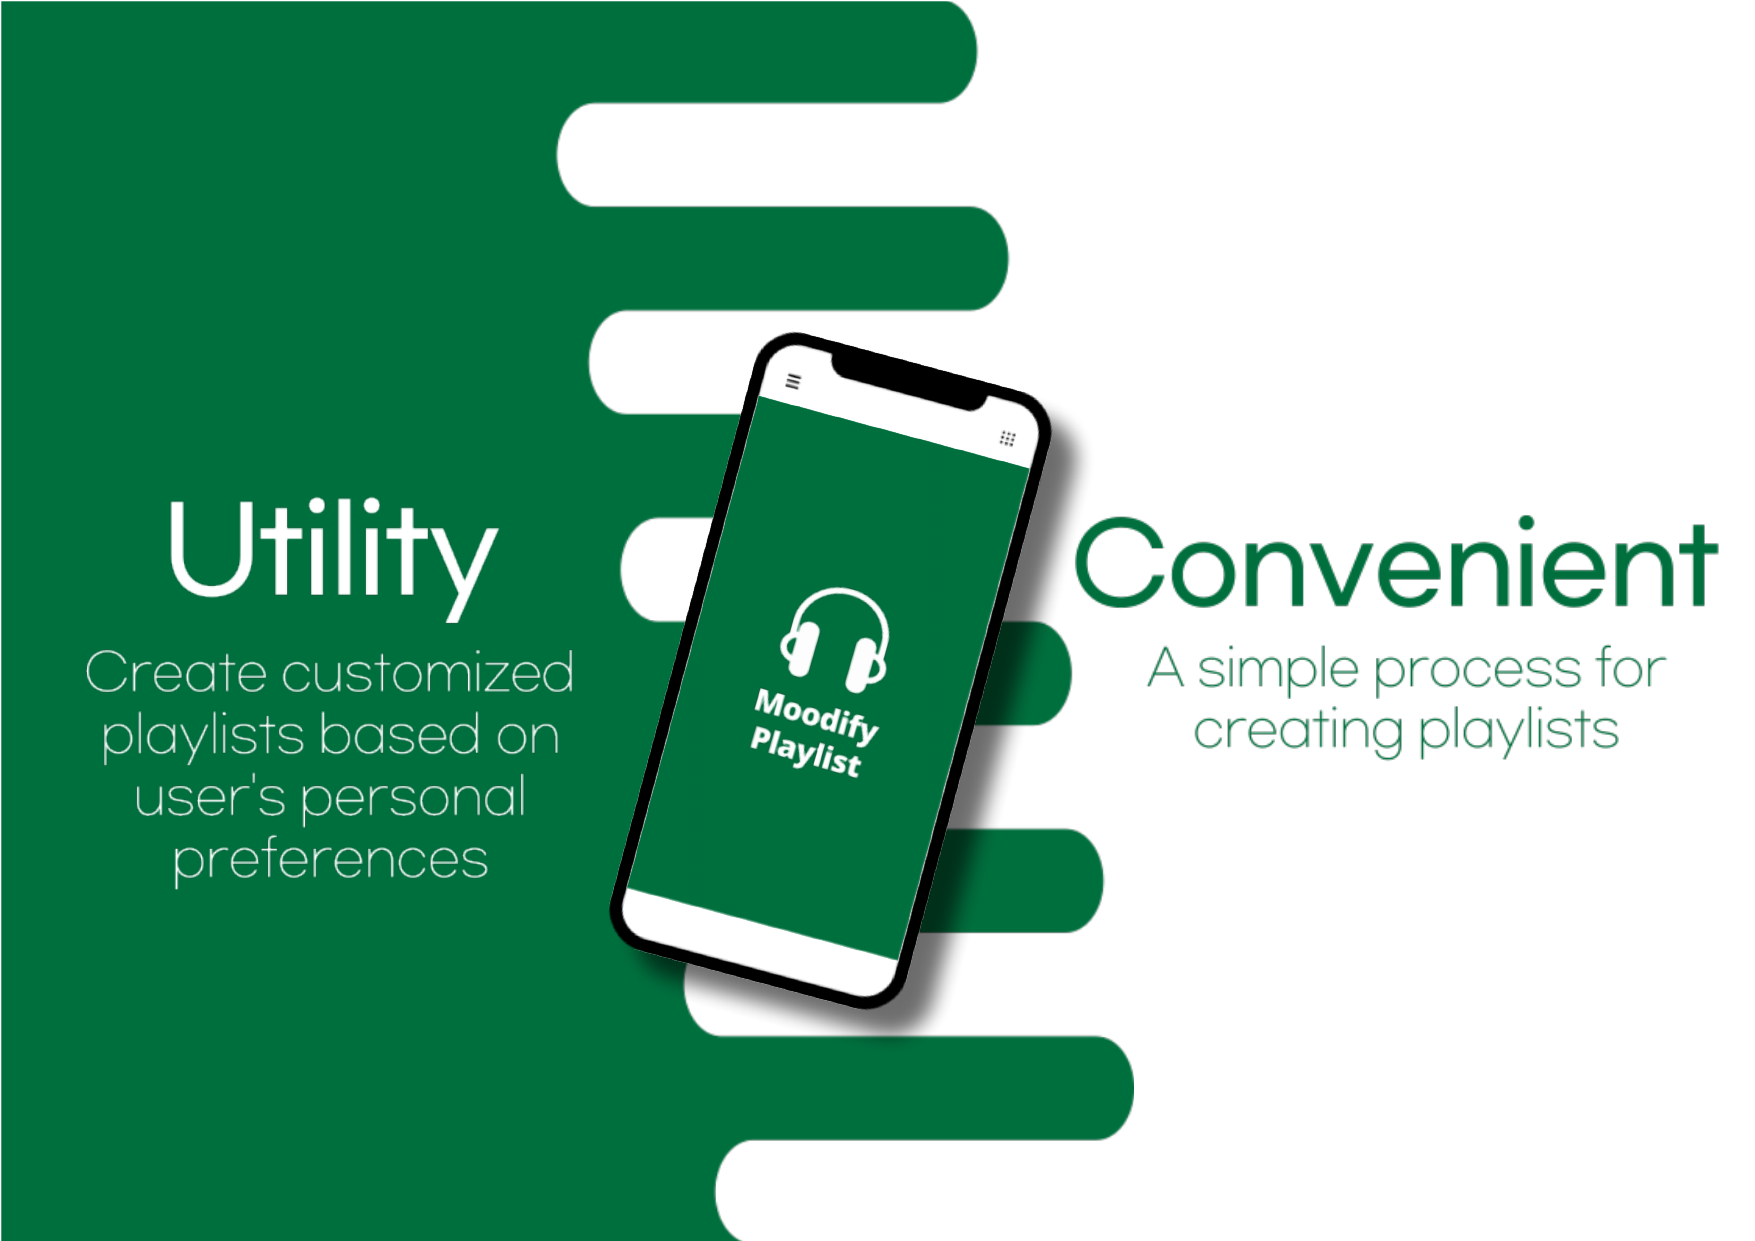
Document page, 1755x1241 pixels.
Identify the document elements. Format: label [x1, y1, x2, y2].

text_box [599, 322, 1062, 1019]
picture [23, 428, 599, 942]
text_box [0, 0, 1134, 1241]
picture [1062, 112, 1755, 838]
